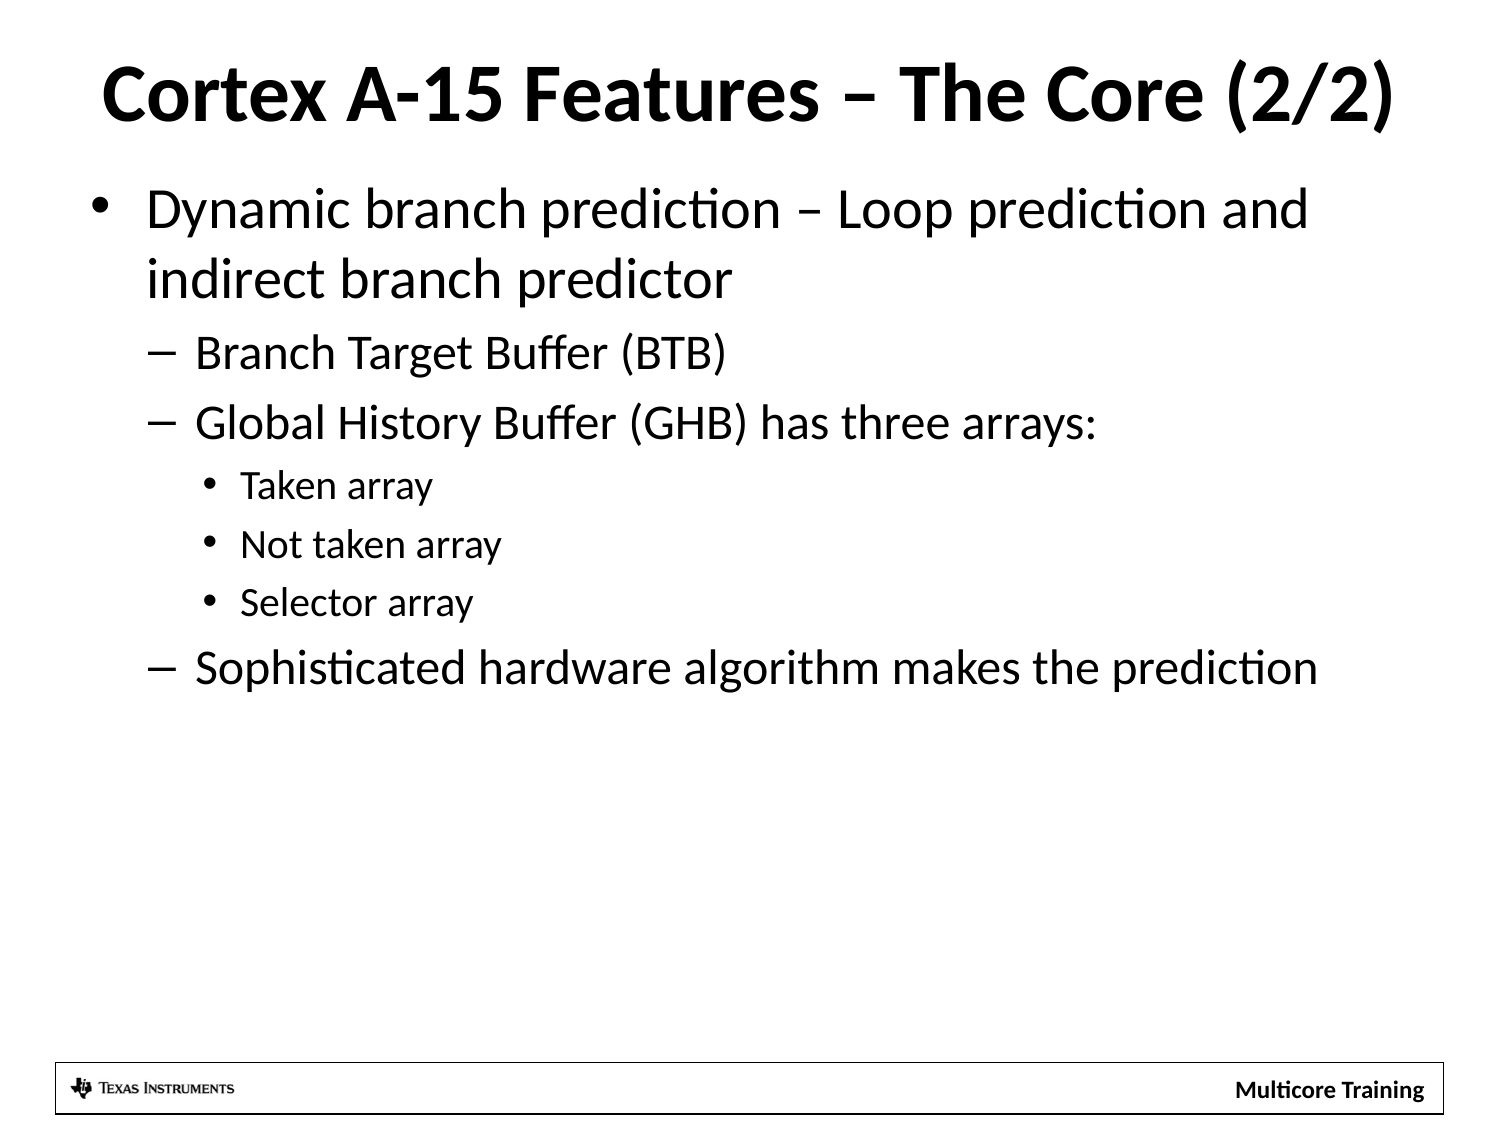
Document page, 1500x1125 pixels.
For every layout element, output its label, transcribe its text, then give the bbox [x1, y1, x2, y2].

list Dynamic branch prediction – Loop prediction and indirect branch predictor Branch Target Buffer (BTB) Global History Buffer (GHB) has three arrays: Taken array Not taken array Selector array Sophisticated hardware algorithm makes the prediction [74, 162, 1426, 1038]
picture [59, 1066, 245, 1110]
title Cortex A-15 Features – The Core (2/2) [74, 4, 1426, 162]
